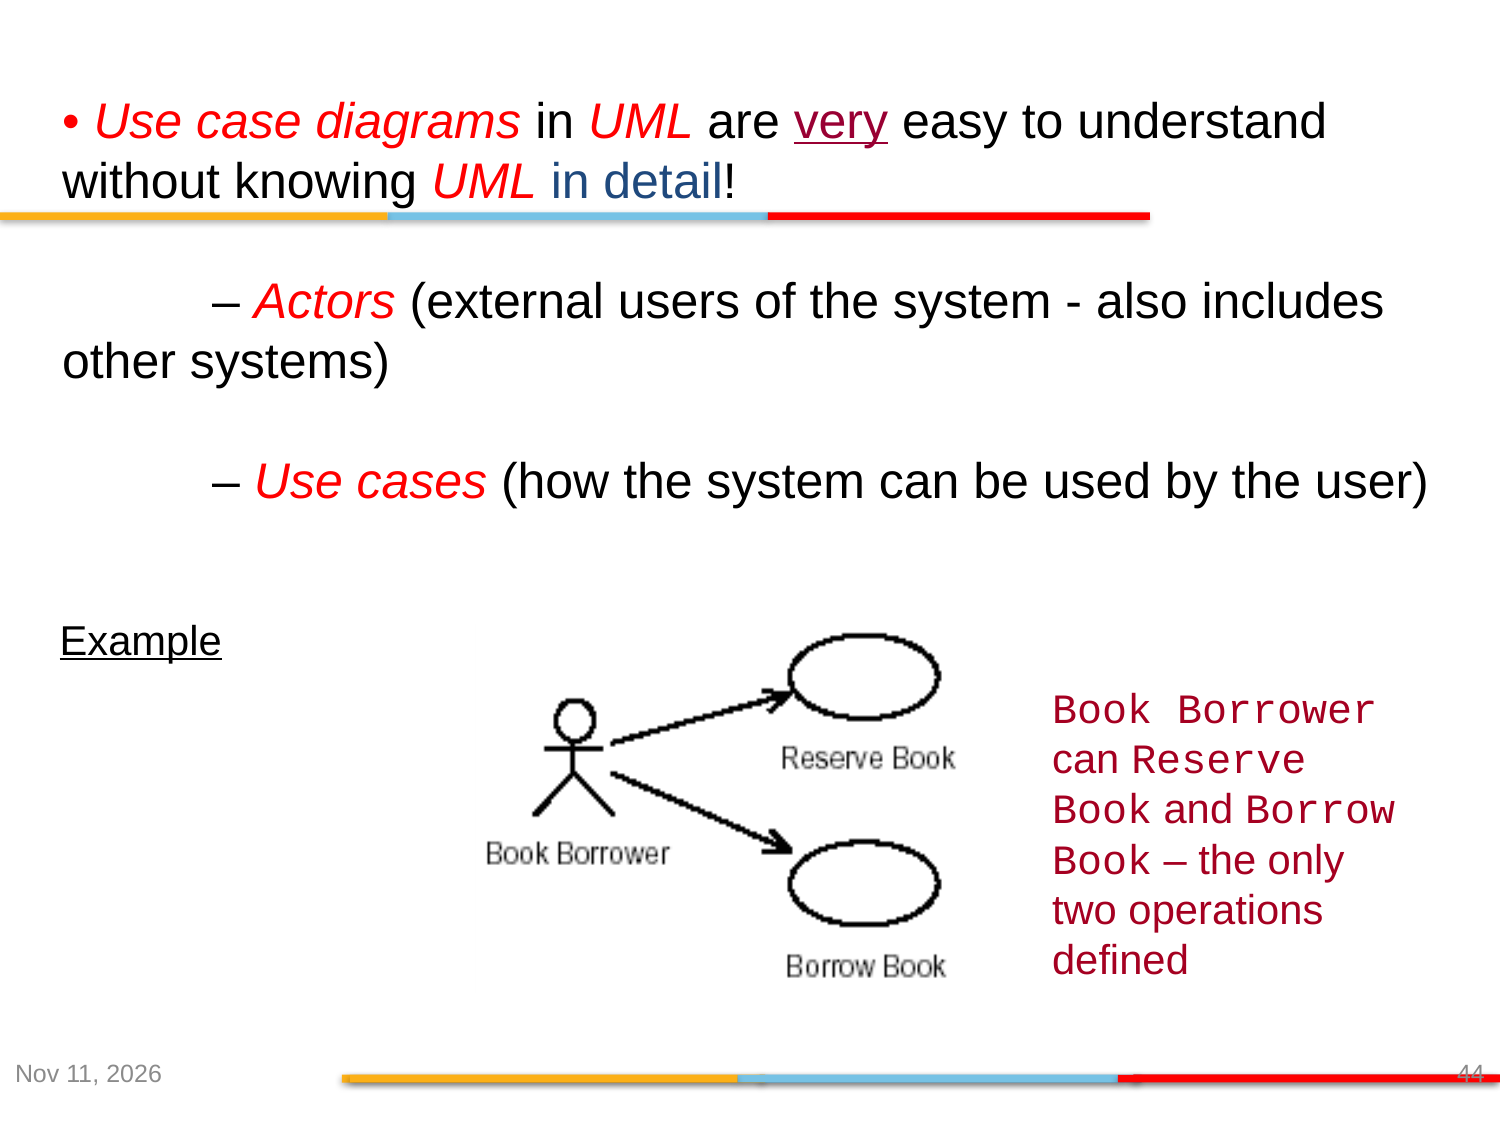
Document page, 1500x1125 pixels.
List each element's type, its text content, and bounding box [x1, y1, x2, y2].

picture [474, 624, 976, 993]
slide_number 44 [1149, 1042, 1500, 1103]
text_box Example [44, 606, 237, 672]
slide_number 27-Aug-22 [0, 1042, 350, 1103]
text_box Book Borrower can Reserve Book and Borrow Book – the only two operations defined [1037, 674, 1428, 990]
text_box • Use case diagrams in UML are very easy to understand without knowing UML in detail! – Actors (external users of the system - also includes other systems) – Use cases (how the system can be used by the user) [47, 81, 1463, 577]
